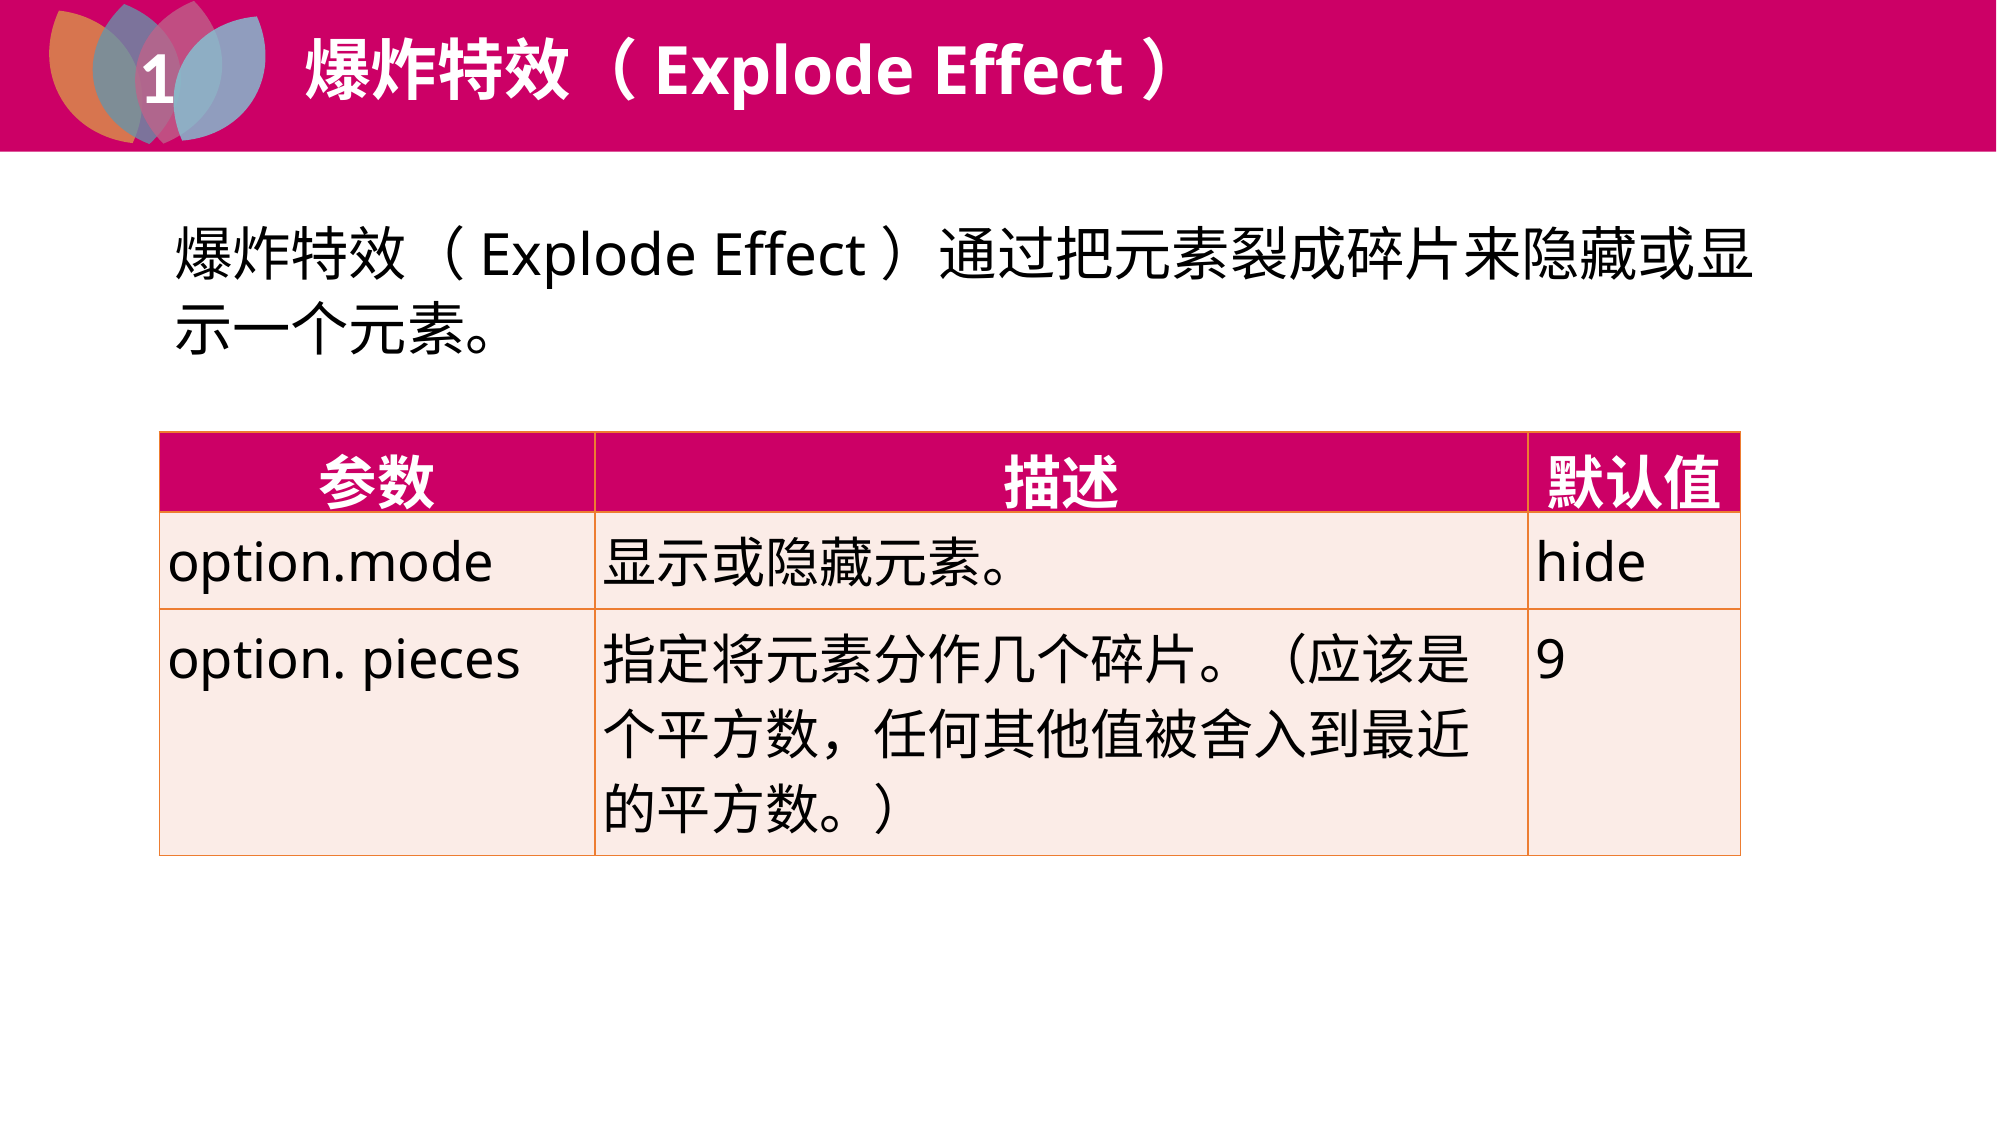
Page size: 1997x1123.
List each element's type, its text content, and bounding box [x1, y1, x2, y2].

table_cell 显示或隐藏元素。 [596, 513, 1527, 608]
table_cell 9 [1529, 610, 1740, 855]
table_cell hide [1529, 513, 1740, 608]
table_cell option. pieces [160, 610, 594, 855]
table_cell 指定将元素分作几个碎片。（应该是个平方数，任何其他值被舍入到最近的平方数。） [596, 610, 1527, 855]
text_box 爆炸特效（Explode Effect） [289, 20, 1270, 116]
table_header 描述 [596, 433, 1527, 511]
table_header 默认值 [1529, 433, 1740, 511]
table_cell option.mode [160, 513, 594, 608]
text_box 爆炸特效（Explode Effect）通过把元素裂成碎片来隐藏或显示一个元素。 [159, 205, 1802, 370]
table_header 参数 [160, 433, 594, 511]
text_box 1 [123, 20, 195, 126]
text_box 1 [336, 142, 466, 205]
